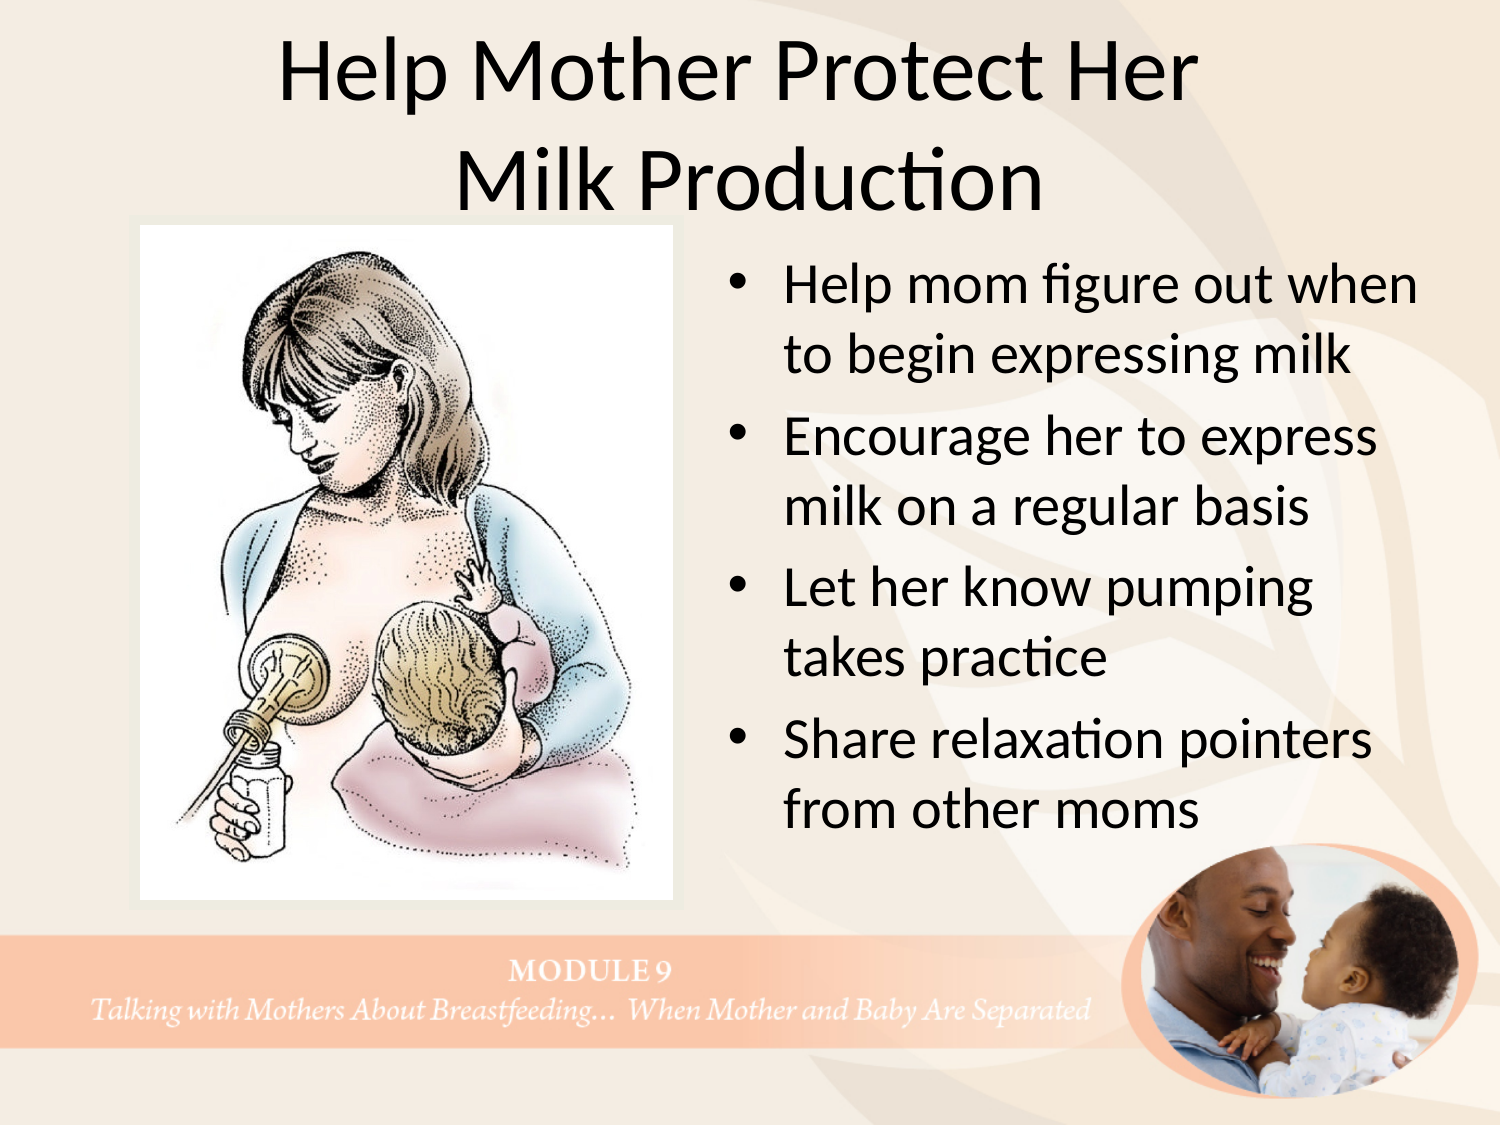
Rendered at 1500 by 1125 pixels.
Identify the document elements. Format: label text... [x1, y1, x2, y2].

list Help mom figure out when to begin expressing milk Encourage her to express milk on a regular basis Let her know pumping takes practice Share relaxation pointers from other moms [712, 237, 1463, 913]
title Help Mother Protect Her Milk Production [75, 24, 1425, 213]
picture [0, 0, 1500, 1125]
